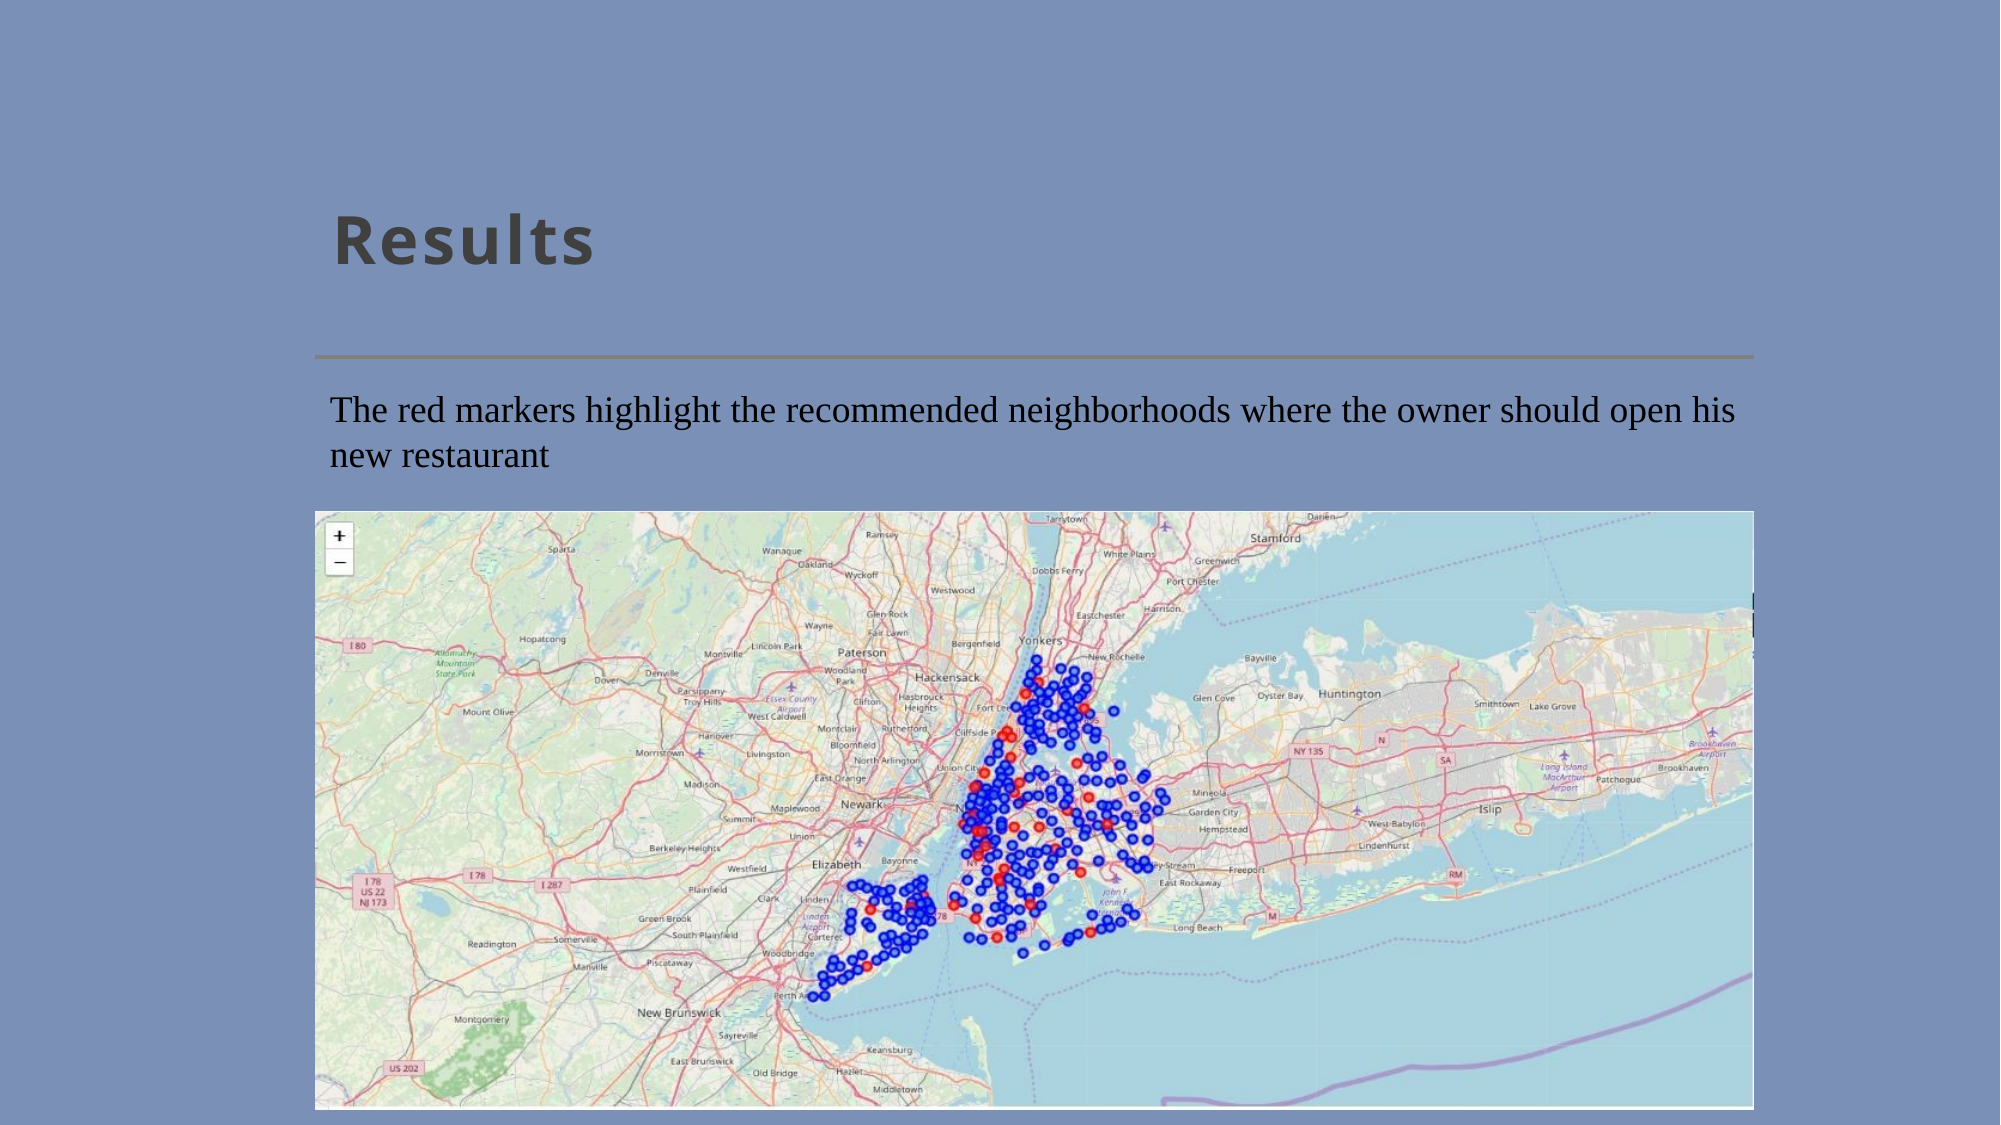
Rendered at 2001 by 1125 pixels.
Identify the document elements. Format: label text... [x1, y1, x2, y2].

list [314, 510, 1754, 1111]
text_box The red markers highlight the recommended neighborhoods where the owner should open his new restaurant [315, 377, 1754, 482]
title Results [315, 72, 1754, 294]
